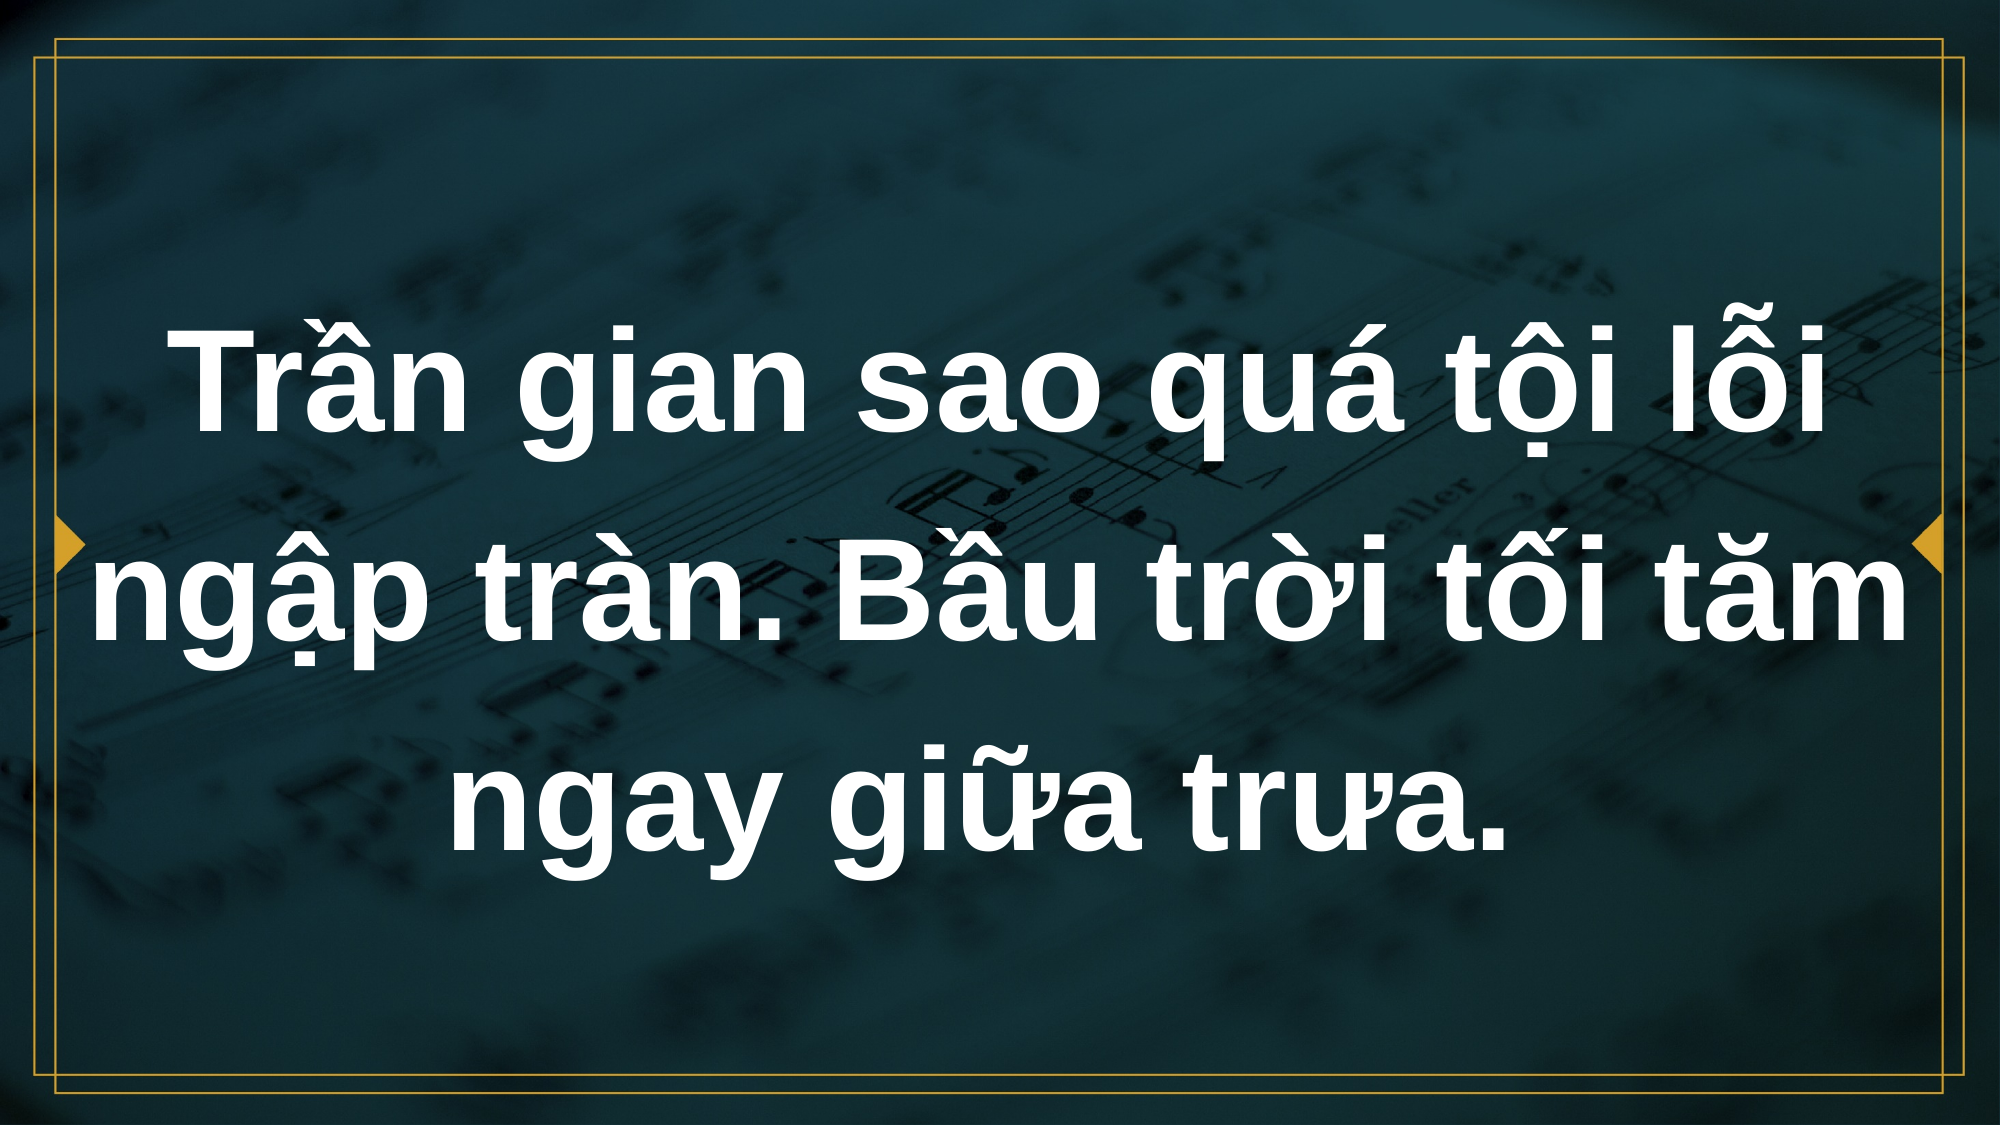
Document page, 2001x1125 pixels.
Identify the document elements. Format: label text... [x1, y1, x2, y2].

picture [0, 0, 2000, 1125]
title Trần gian sao quá tội lỗi ngập tràn. Bầu trời tối tăm ngay giữa trưa. [55, 53, 1945, 1077]
